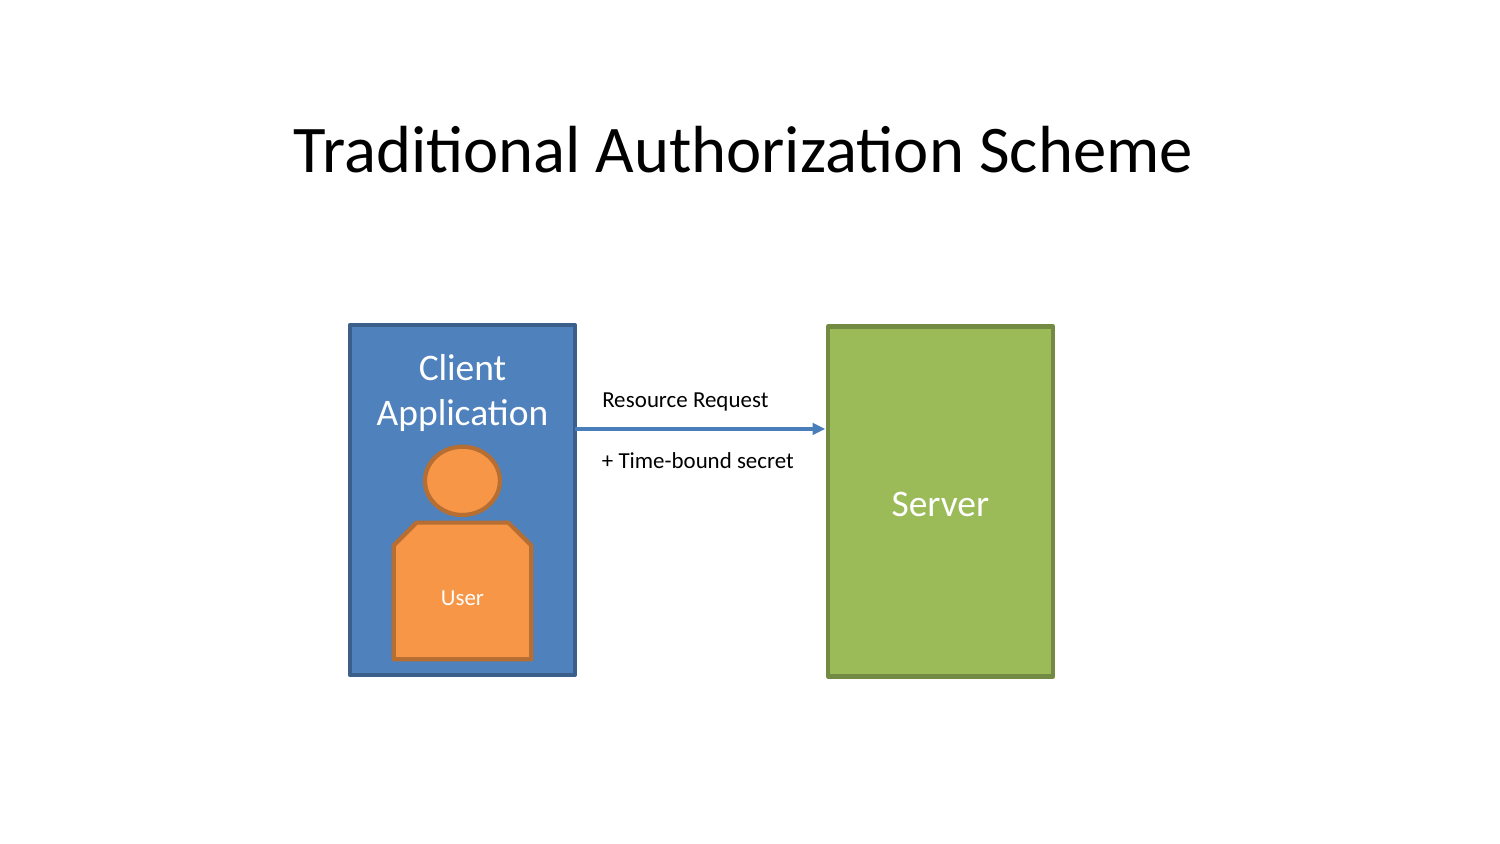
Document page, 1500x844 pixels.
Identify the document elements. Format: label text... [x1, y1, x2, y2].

text_box Server [826, 324, 1055, 679]
text_box User [391, 520, 534, 662]
text_box Resource Request [587, 377, 784, 420]
text_box + Time-bound secret [587, 437, 810, 481]
text_box Traditional Authorization Scheme [74, 98, 1413, 753]
text_box [422, 444, 503, 518]
text_box Client Application [348, 323, 577, 677]
